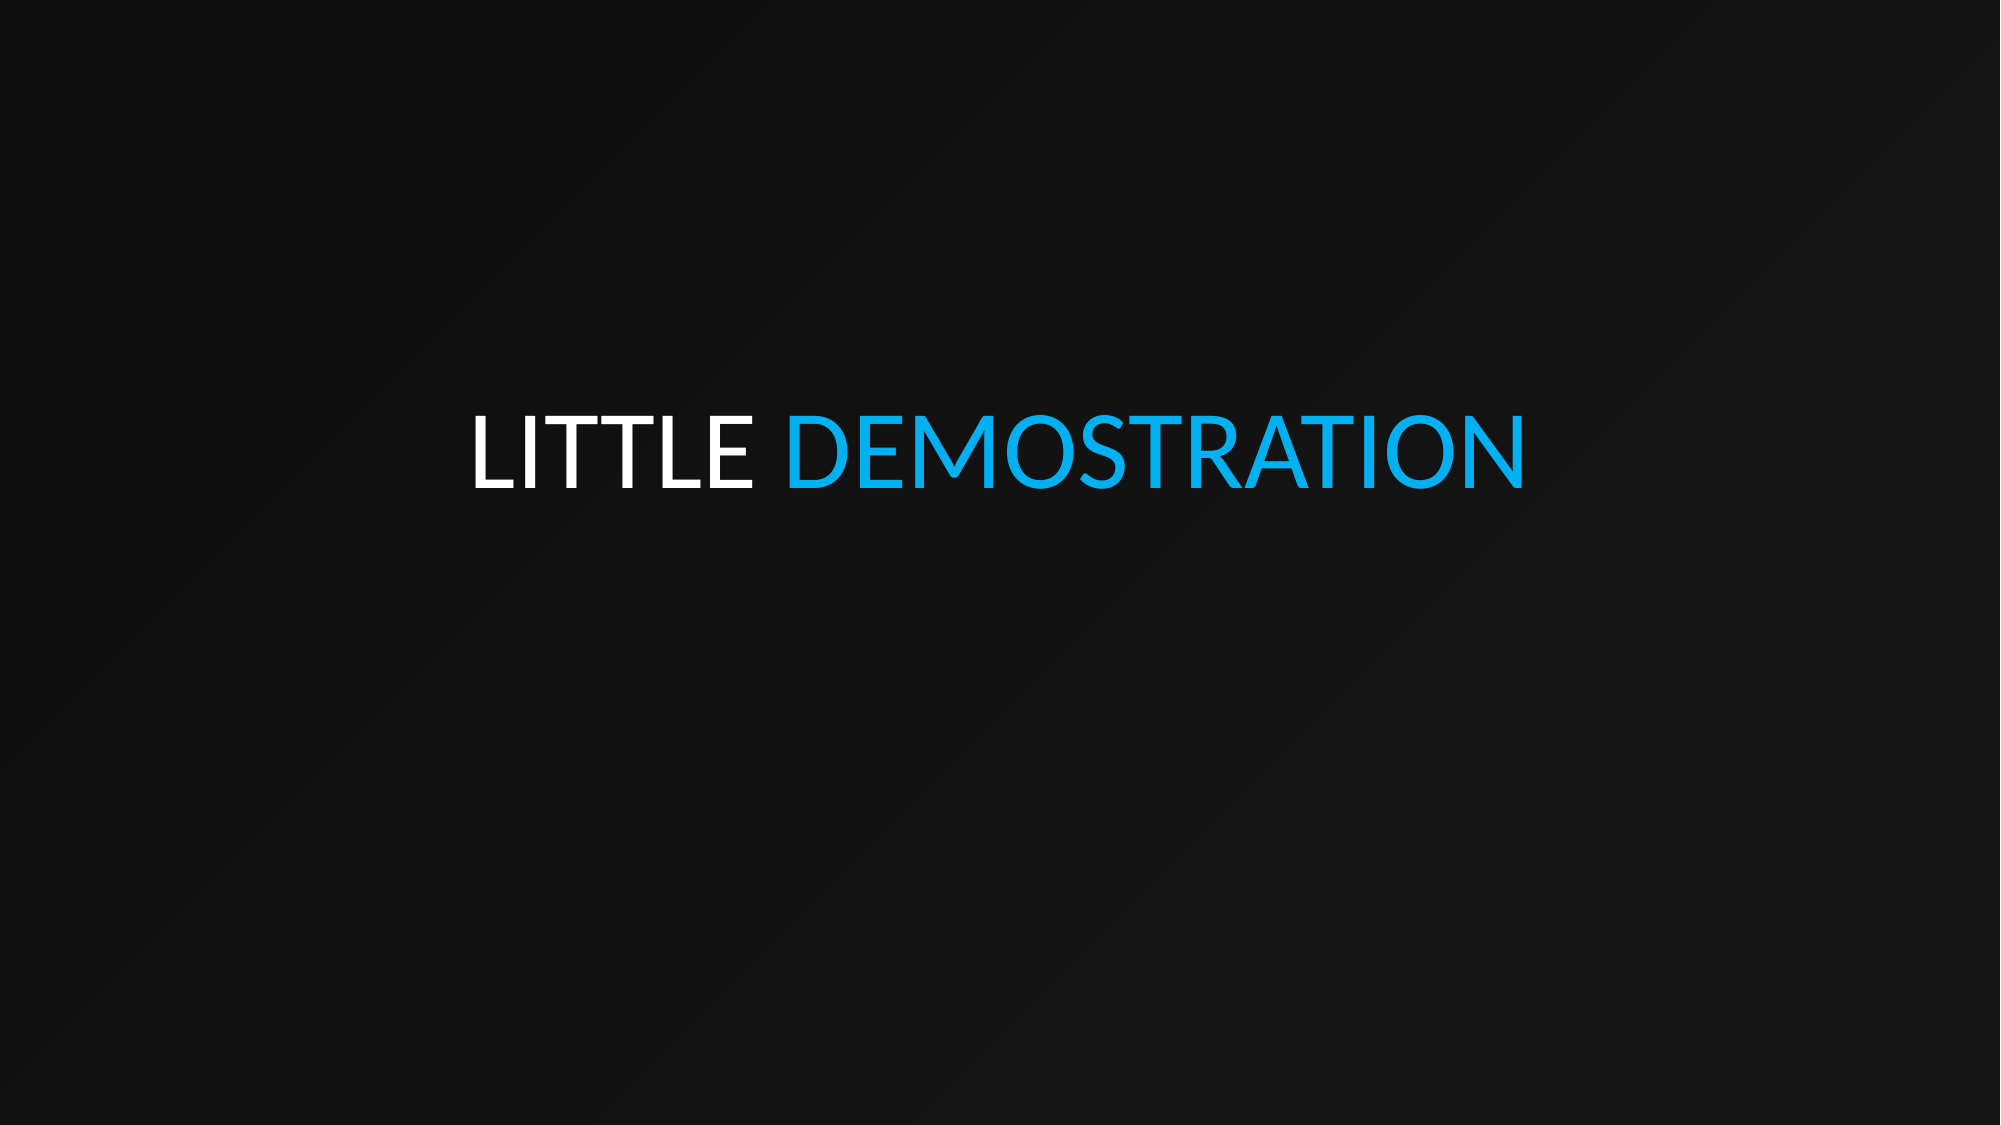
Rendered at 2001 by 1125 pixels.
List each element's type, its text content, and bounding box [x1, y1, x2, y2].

text_box LITTLE DEMOSTRATION [454, 368, 1546, 519]
